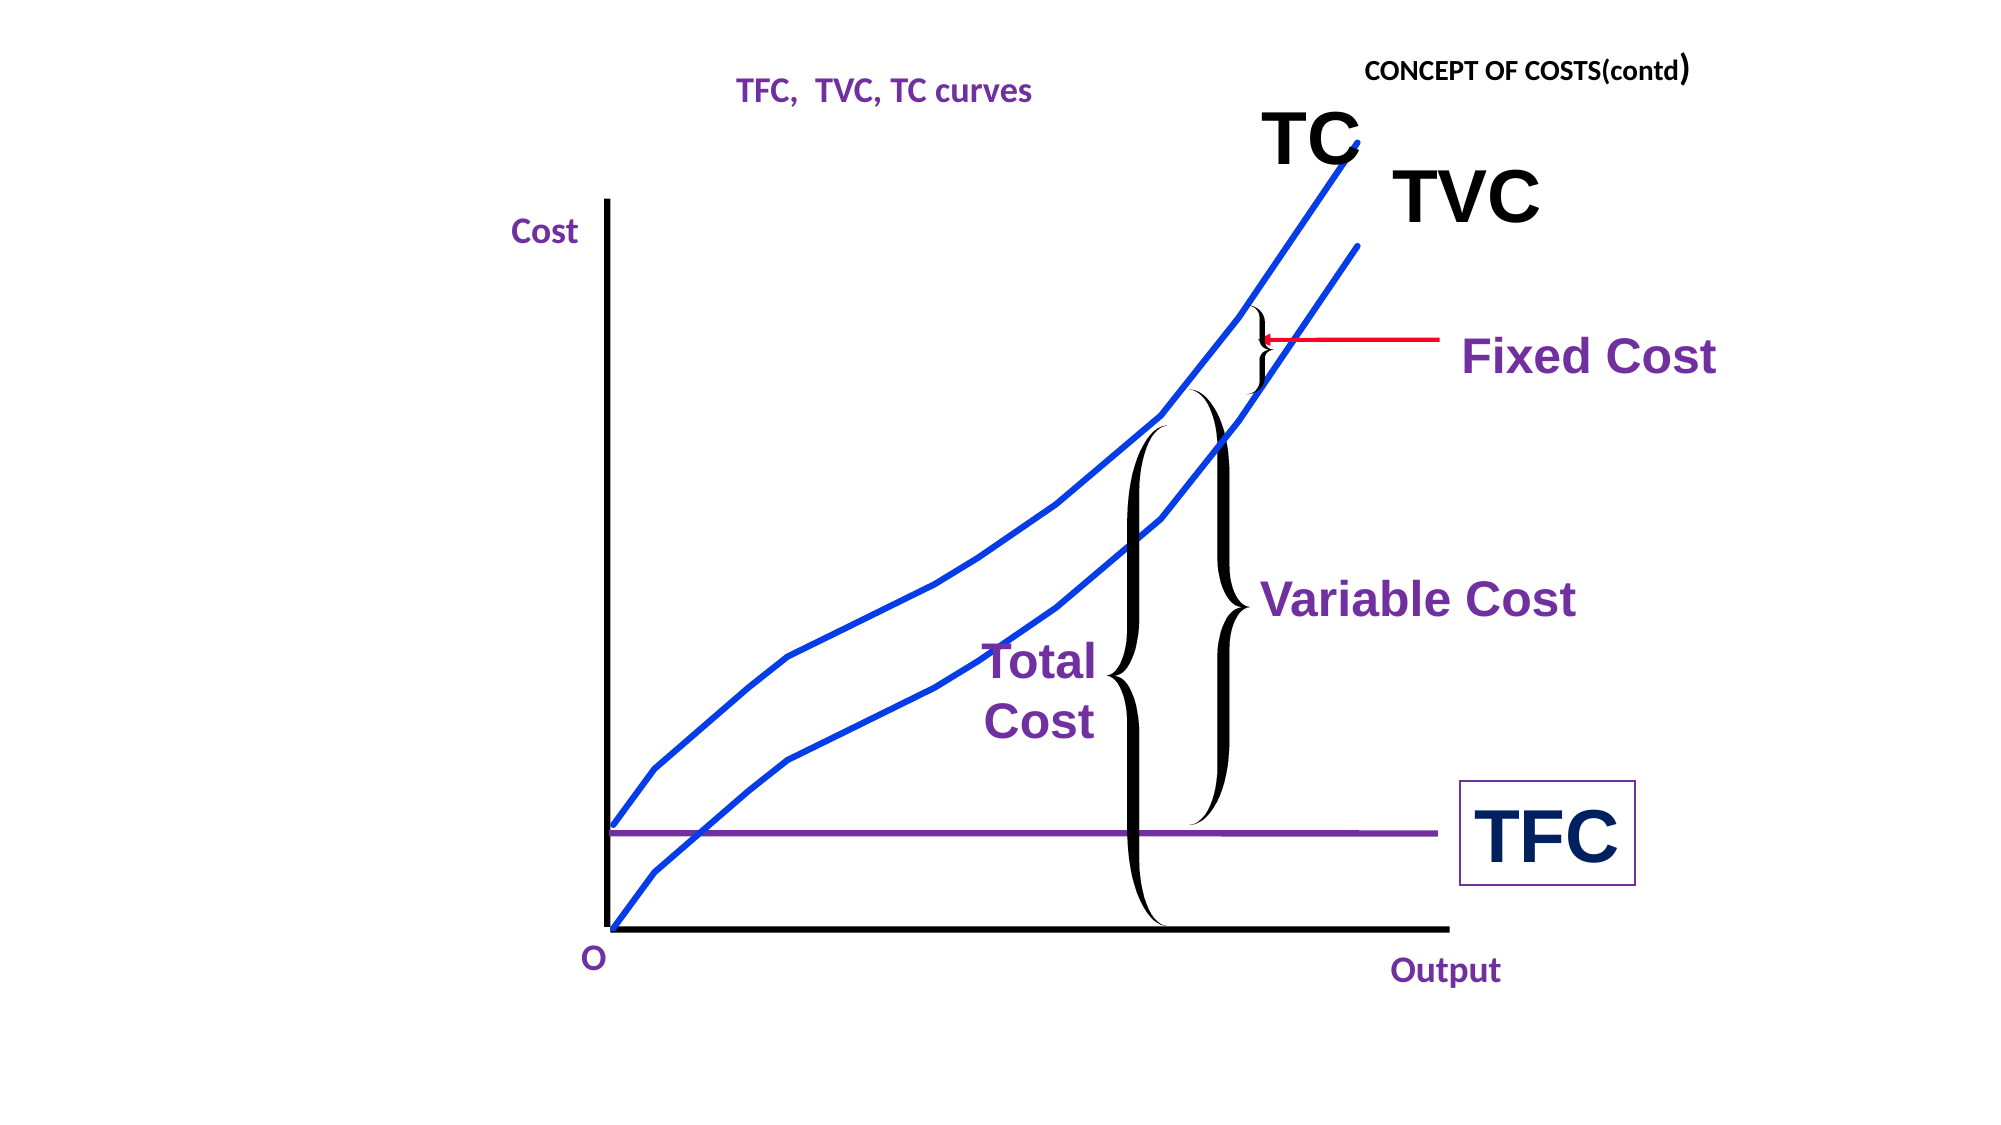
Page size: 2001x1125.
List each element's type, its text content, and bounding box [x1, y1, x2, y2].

text_box Cost [496, 199, 603, 259]
text_box Fixed Cost [1703, 316, 1750, 391]
text_box O [566, 925, 596, 1031]
text_box Output [1375, 937, 1526, 998]
picture [1105, 421, 1173, 932]
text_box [1173, 832, 1637, 887]
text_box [607, 198, 1105, 930]
text_box TC [1246, 95, 1377, 140]
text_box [609, 780, 1105, 887]
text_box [613, 140, 1703, 832]
text_box TFC, TVC, TC curves [413, 58, 1364, 118]
text_box CONCEPT OF COSTS(contd) [1349, 35, 1715, 95]
picture [1246, 304, 1278, 398]
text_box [1173, 887, 1450, 930]
